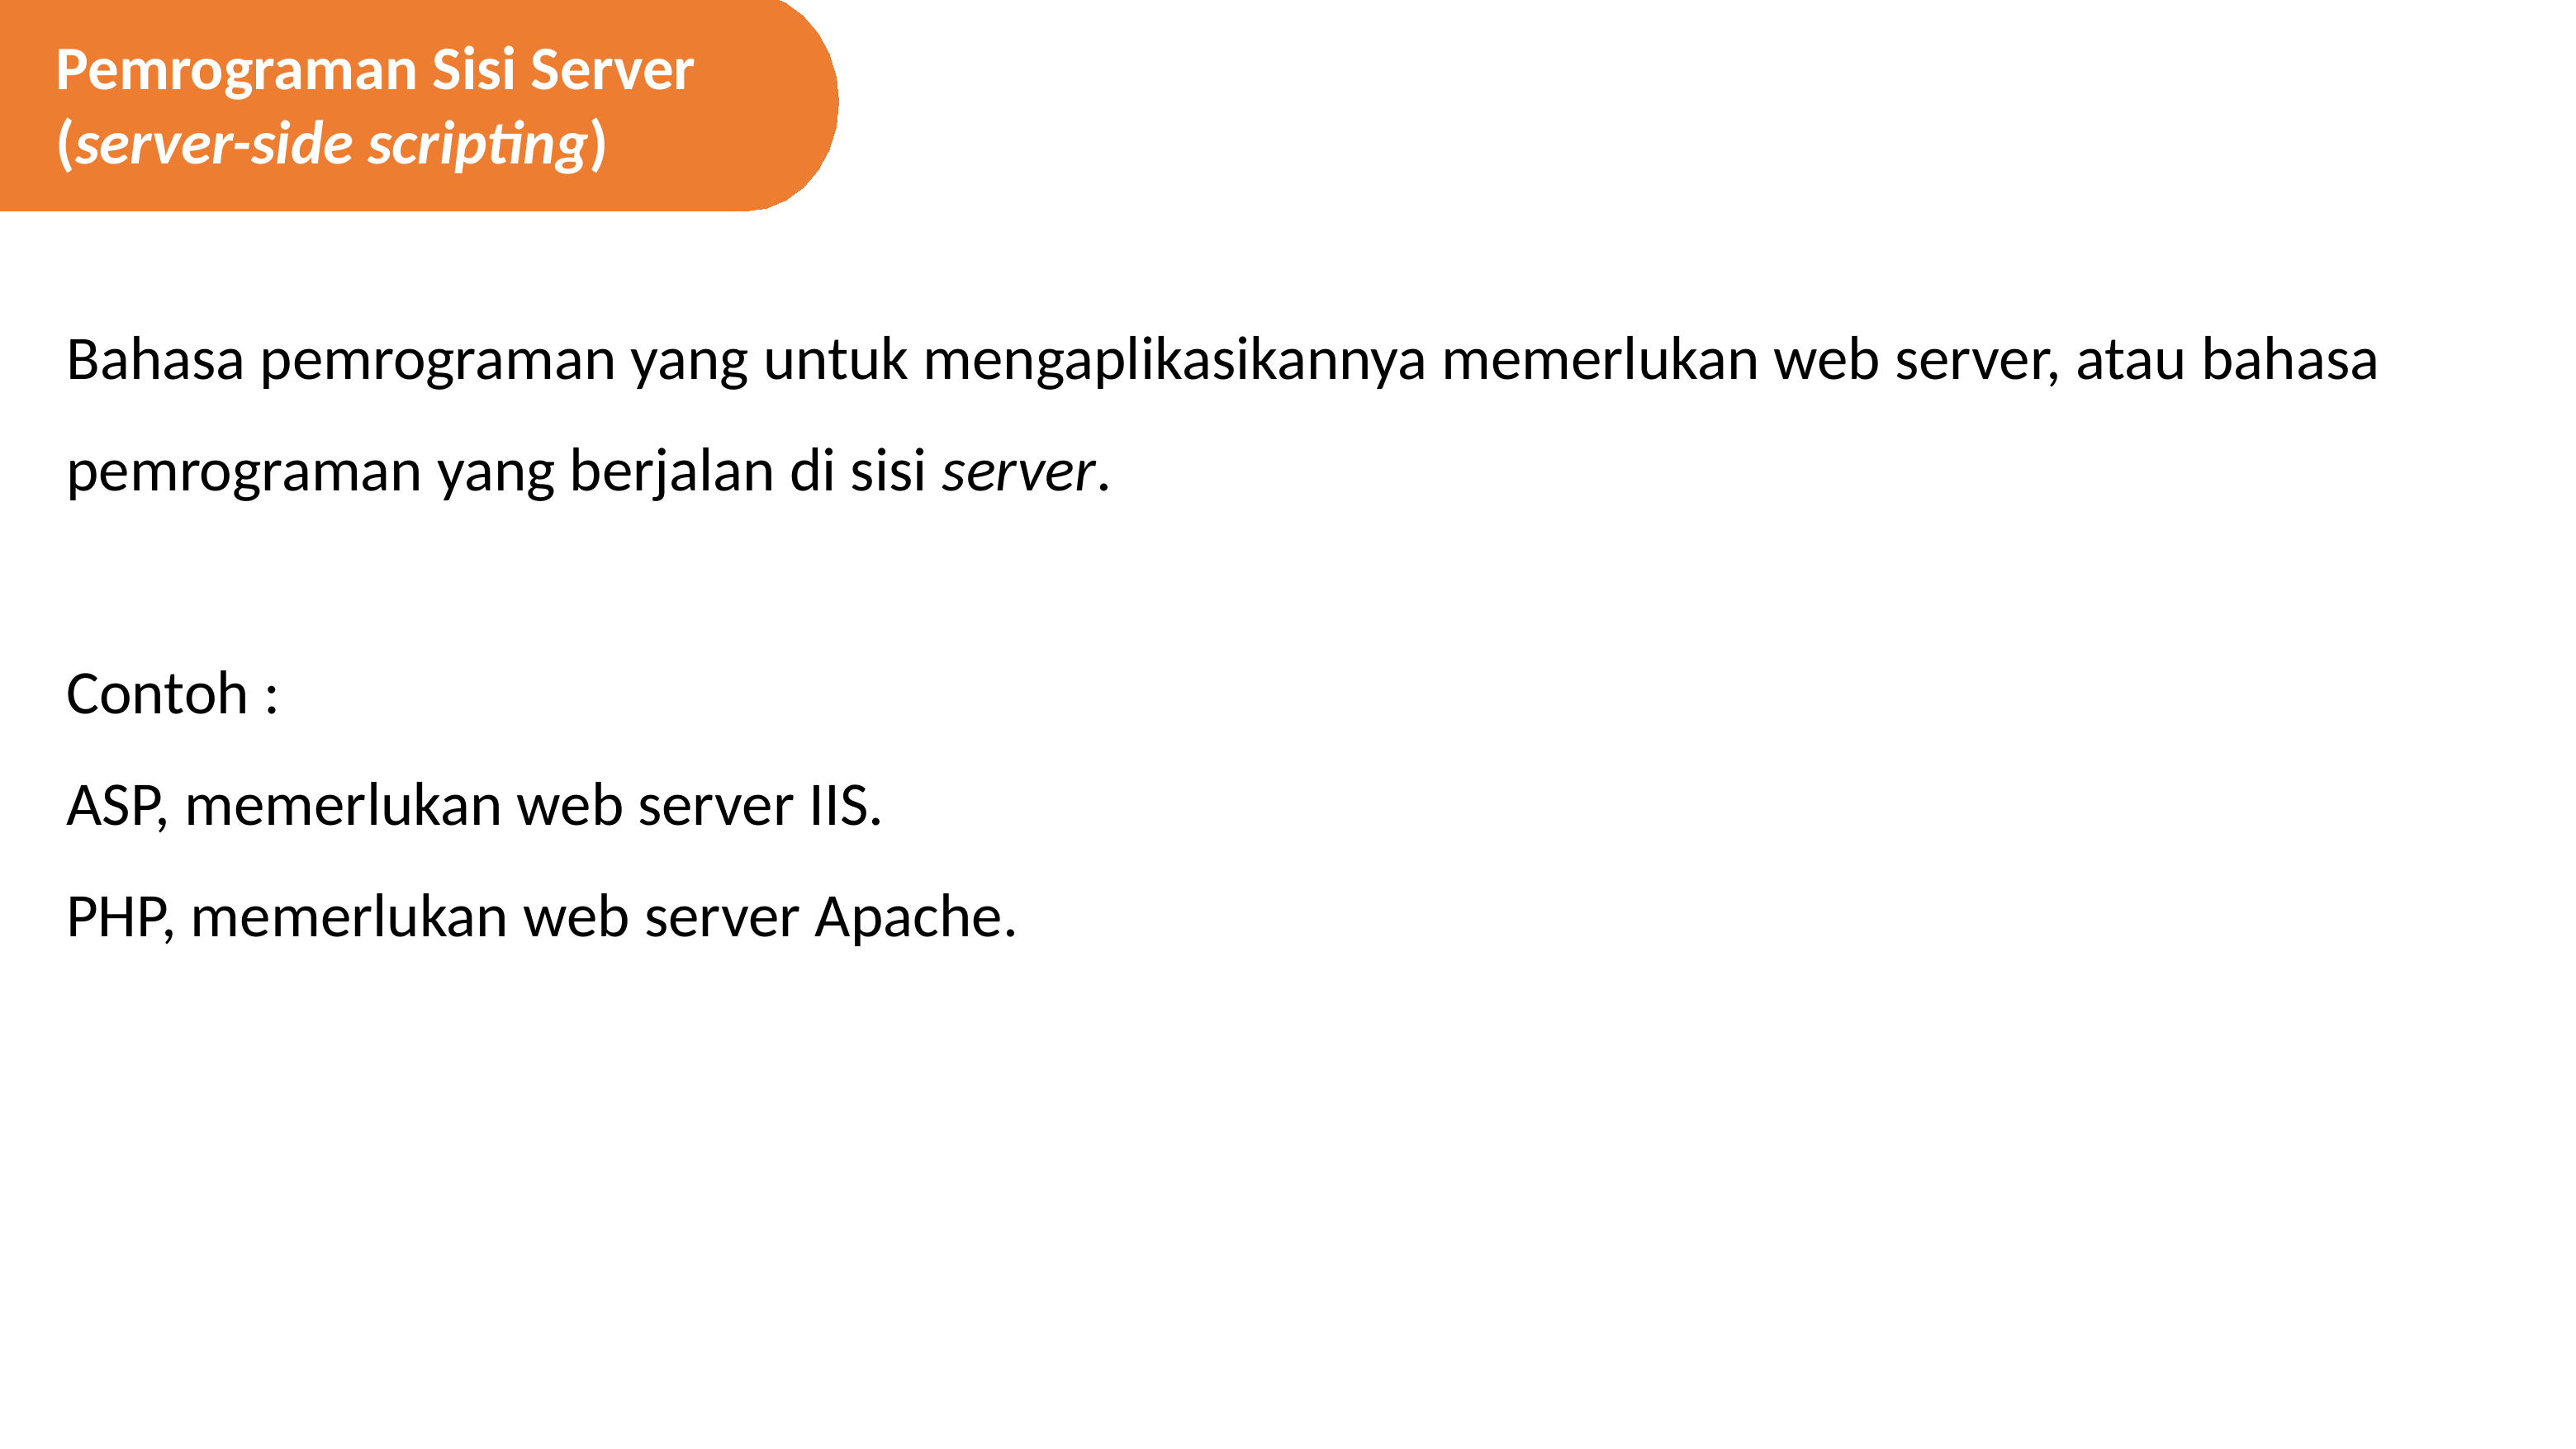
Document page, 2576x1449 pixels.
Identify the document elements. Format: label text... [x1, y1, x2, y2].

text_box [0, 0, 839, 211]
text_box Pemrograman Sisi Server (server-side scripting) [54, 26, 725, 177]
text_box Bahasa pemrograman yang untuk mengaplikasikannya memerlukan web server, atau bahasa pemrograman yang berjalan di sisi server. Contoh : ASP, memerlukan web server IIS. PHP, memerlukan web server Apache. [54, 274, 2449, 1067]
